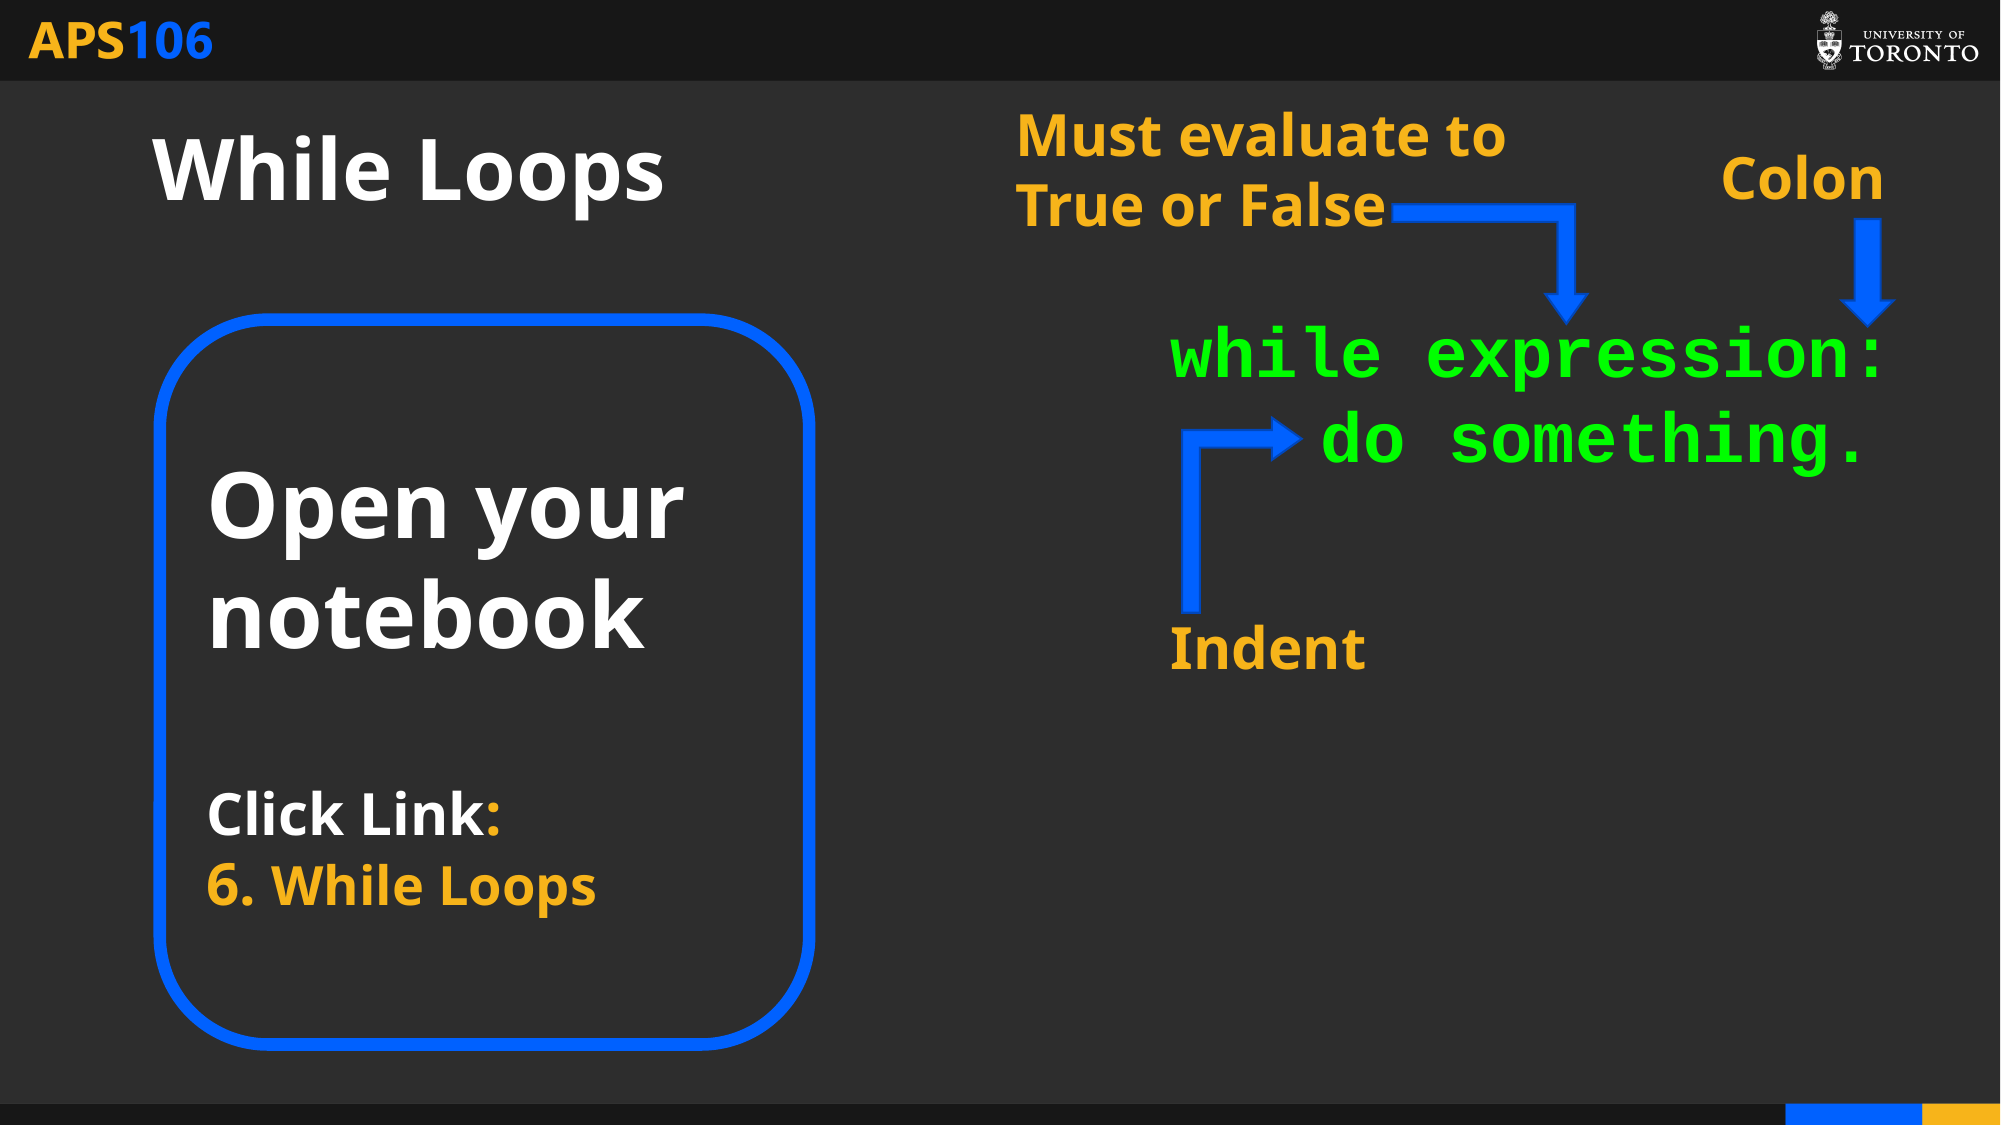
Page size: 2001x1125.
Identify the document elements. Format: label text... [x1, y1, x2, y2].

text_box [1839, 217, 1897, 329]
text_box Must evaluate to True or False [1000, 90, 1538, 246]
text_box while expression: do something. [1156, 299, 1909, 484]
text_box Colon [1705, 133, 1901, 219]
picture [0, 0, 2001, 1125]
text_box [1538, 203, 1590, 326]
text_box [1181, 415, 1304, 614]
title While Loops [137, 119, 1000, 227]
text_box Indent [1155, 603, 1382, 689]
title While Loops [1538, 119, 1863, 227]
text_box Open your notebook Click Link: 6. While Loops [158, 318, 811, 1046]
